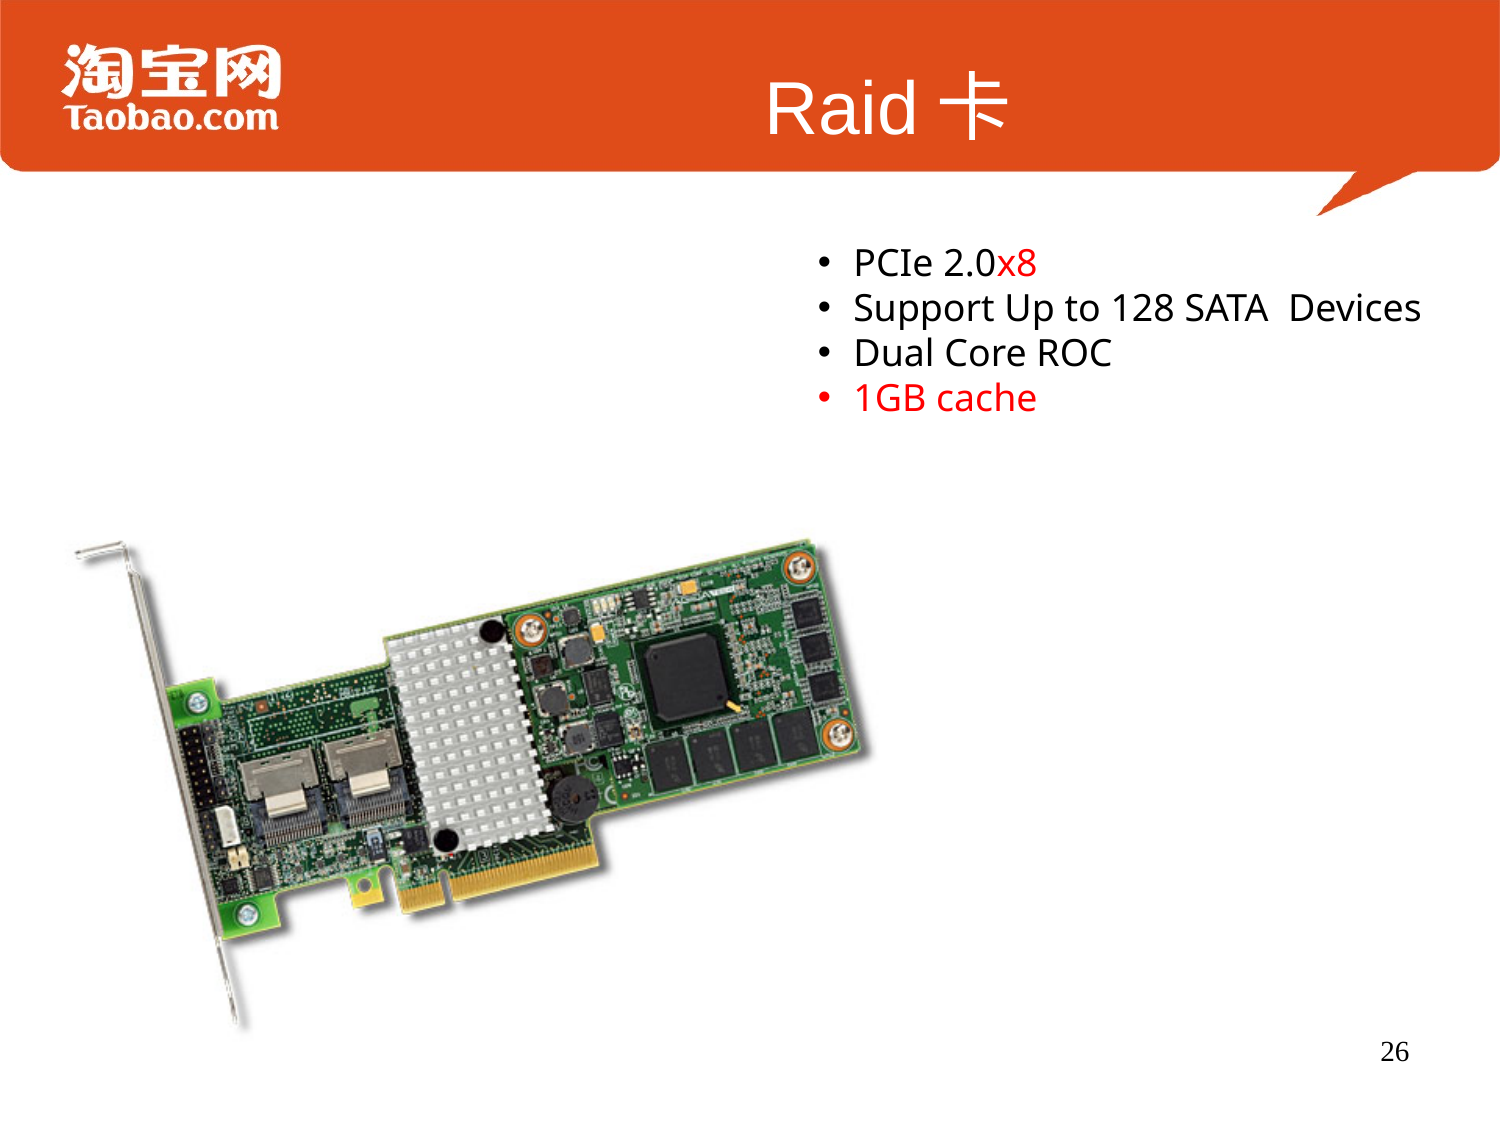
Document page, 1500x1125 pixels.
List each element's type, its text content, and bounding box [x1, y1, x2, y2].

picture [0, 0, 1500, 216]
slide_number 26 [1074, 1024, 1426, 1103]
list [52, 491, 898, 1063]
text_box PCIe 2.0x8 Support Up to 128 SATA Devices Dual Core ROC 1GB cache [803, 231, 1483, 472]
title Raid卡 [351, 45, 1425, 164]
